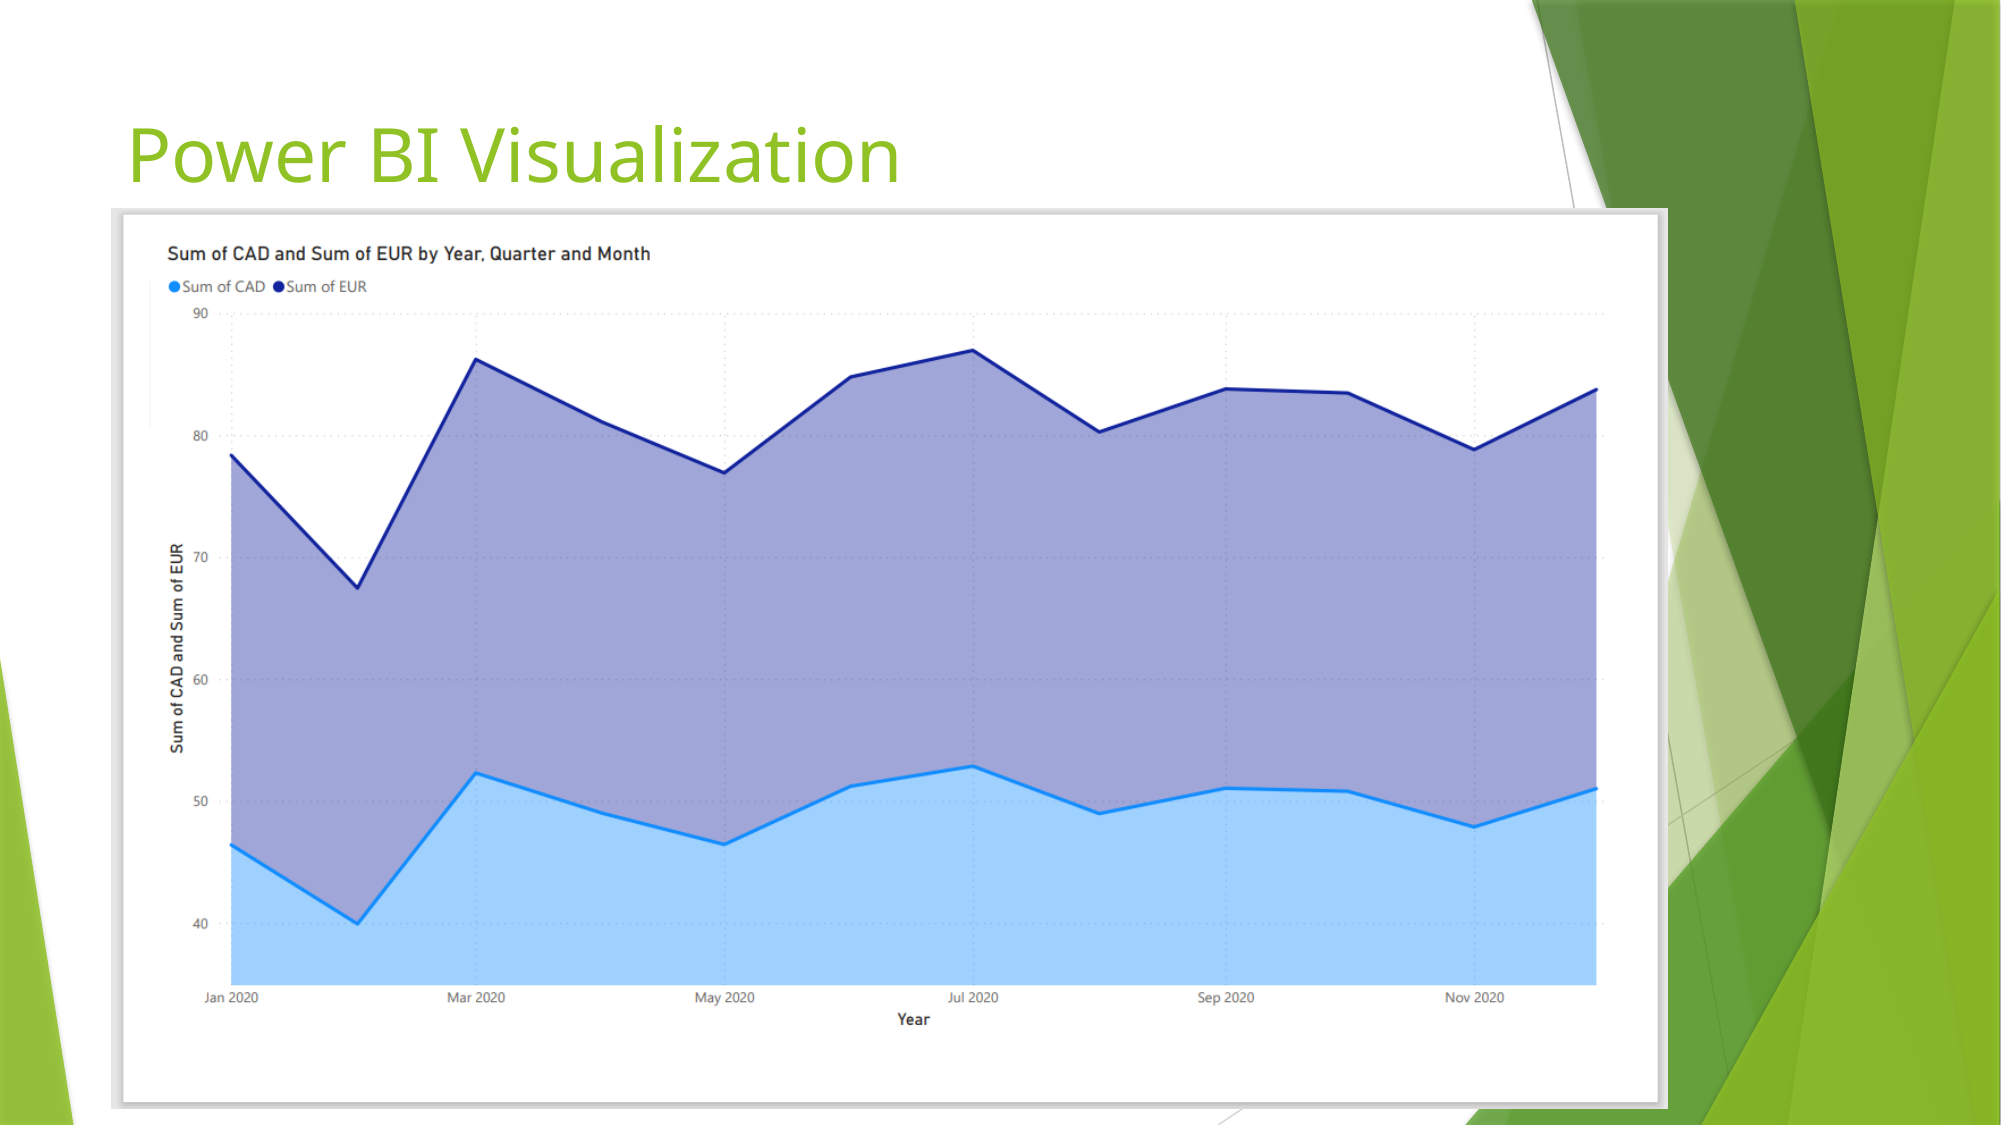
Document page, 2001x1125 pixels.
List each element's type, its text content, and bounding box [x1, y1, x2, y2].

title Power BI Visualization [111, 99, 1522, 207]
picture [110, 207, 1668, 1109]
